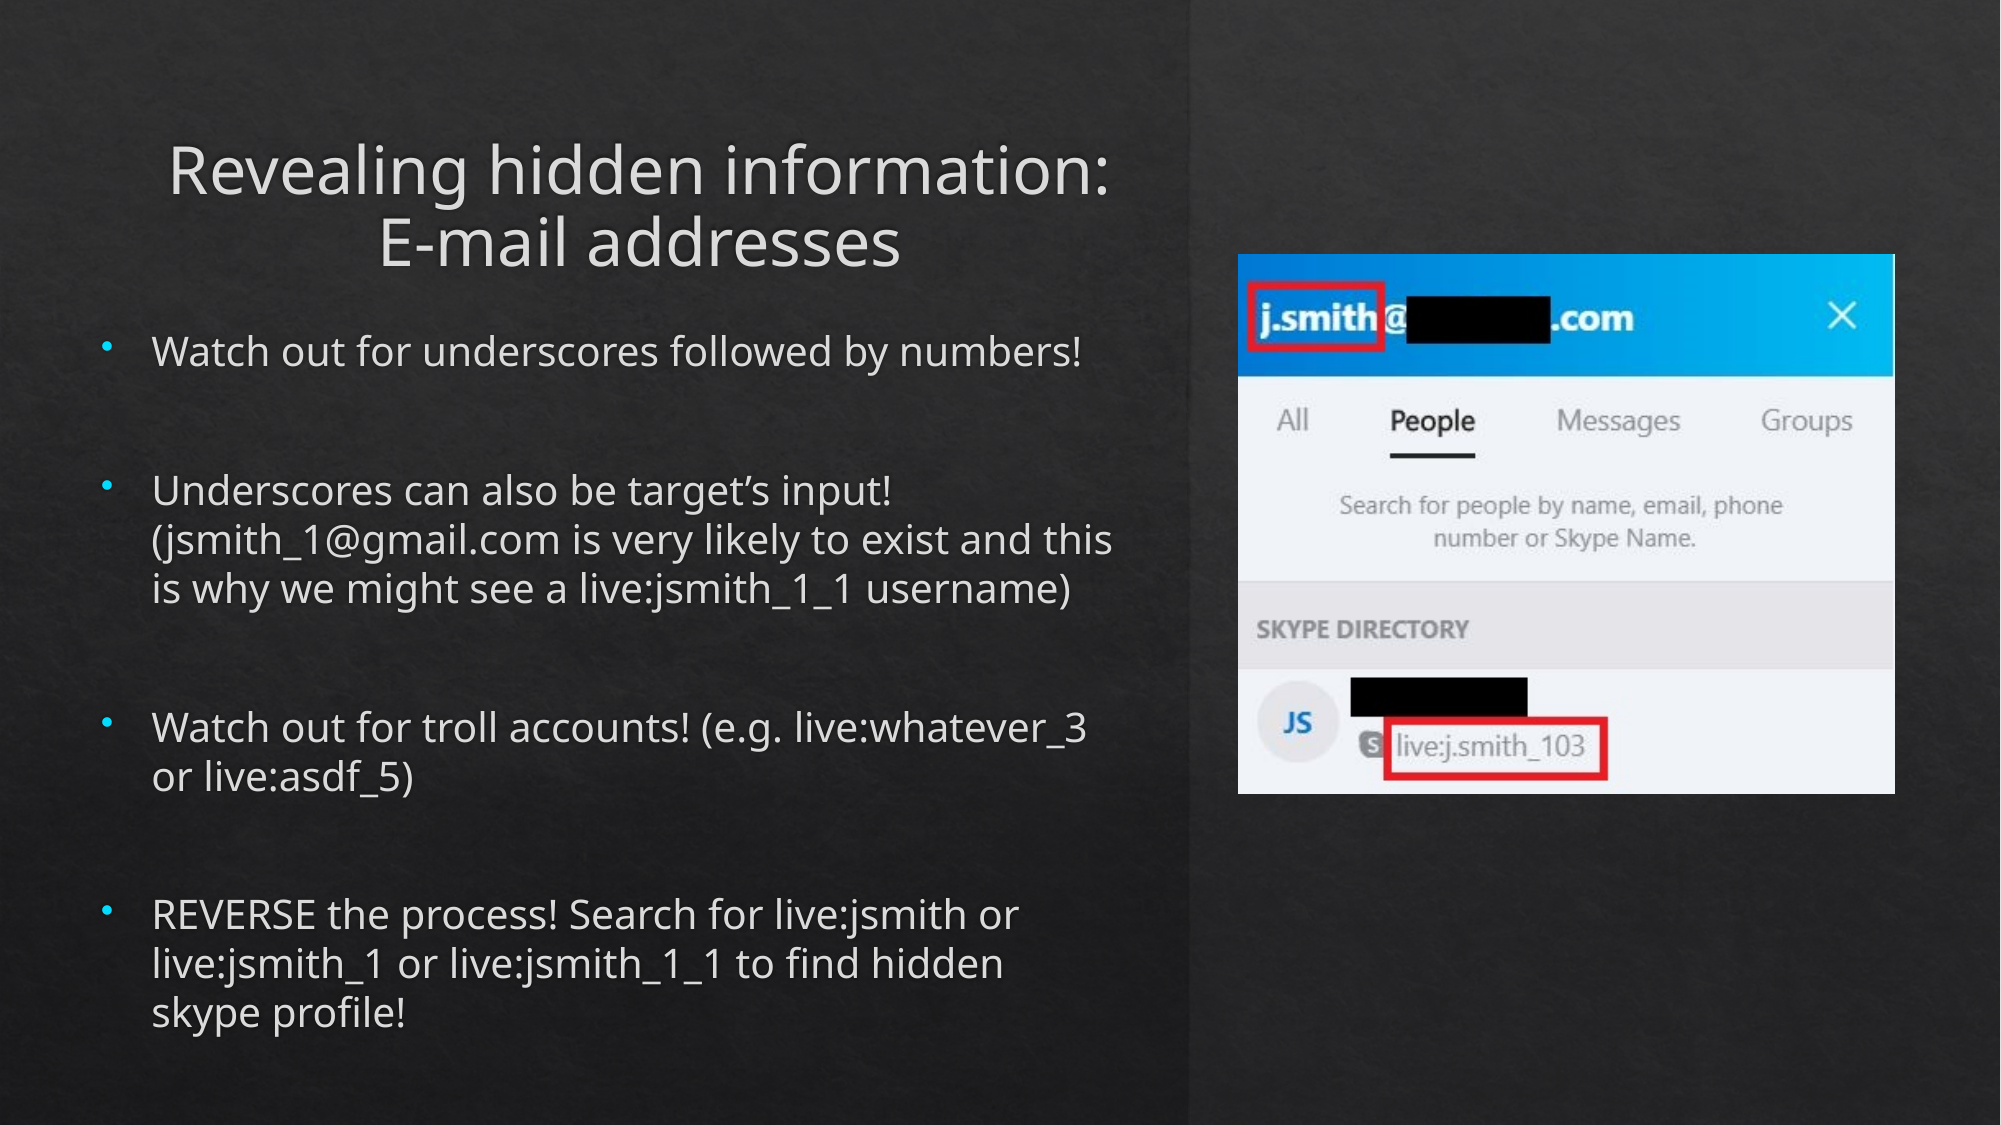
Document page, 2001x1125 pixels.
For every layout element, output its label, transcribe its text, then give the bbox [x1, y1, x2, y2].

title Revealing hidden information: E-mail addresses [149, 99, 1131, 315]
list Watch out for underscores followed by numbers! Underscores can also be target’s input! (jsmith_1@gmail.com is very likely to exist and this is why we might see a live:jsmith_1_1 username) Watch out for troll accounts! (e.g. live:whatever_3 or live:asdf_5) REVERSE the process! Search for live:jsmith or live:jsmith_1 or live:jsmith_1_1 to find hidden skype profile! [81, 318, 1131, 1083]
picture [1186, 0, 2000, 1125]
